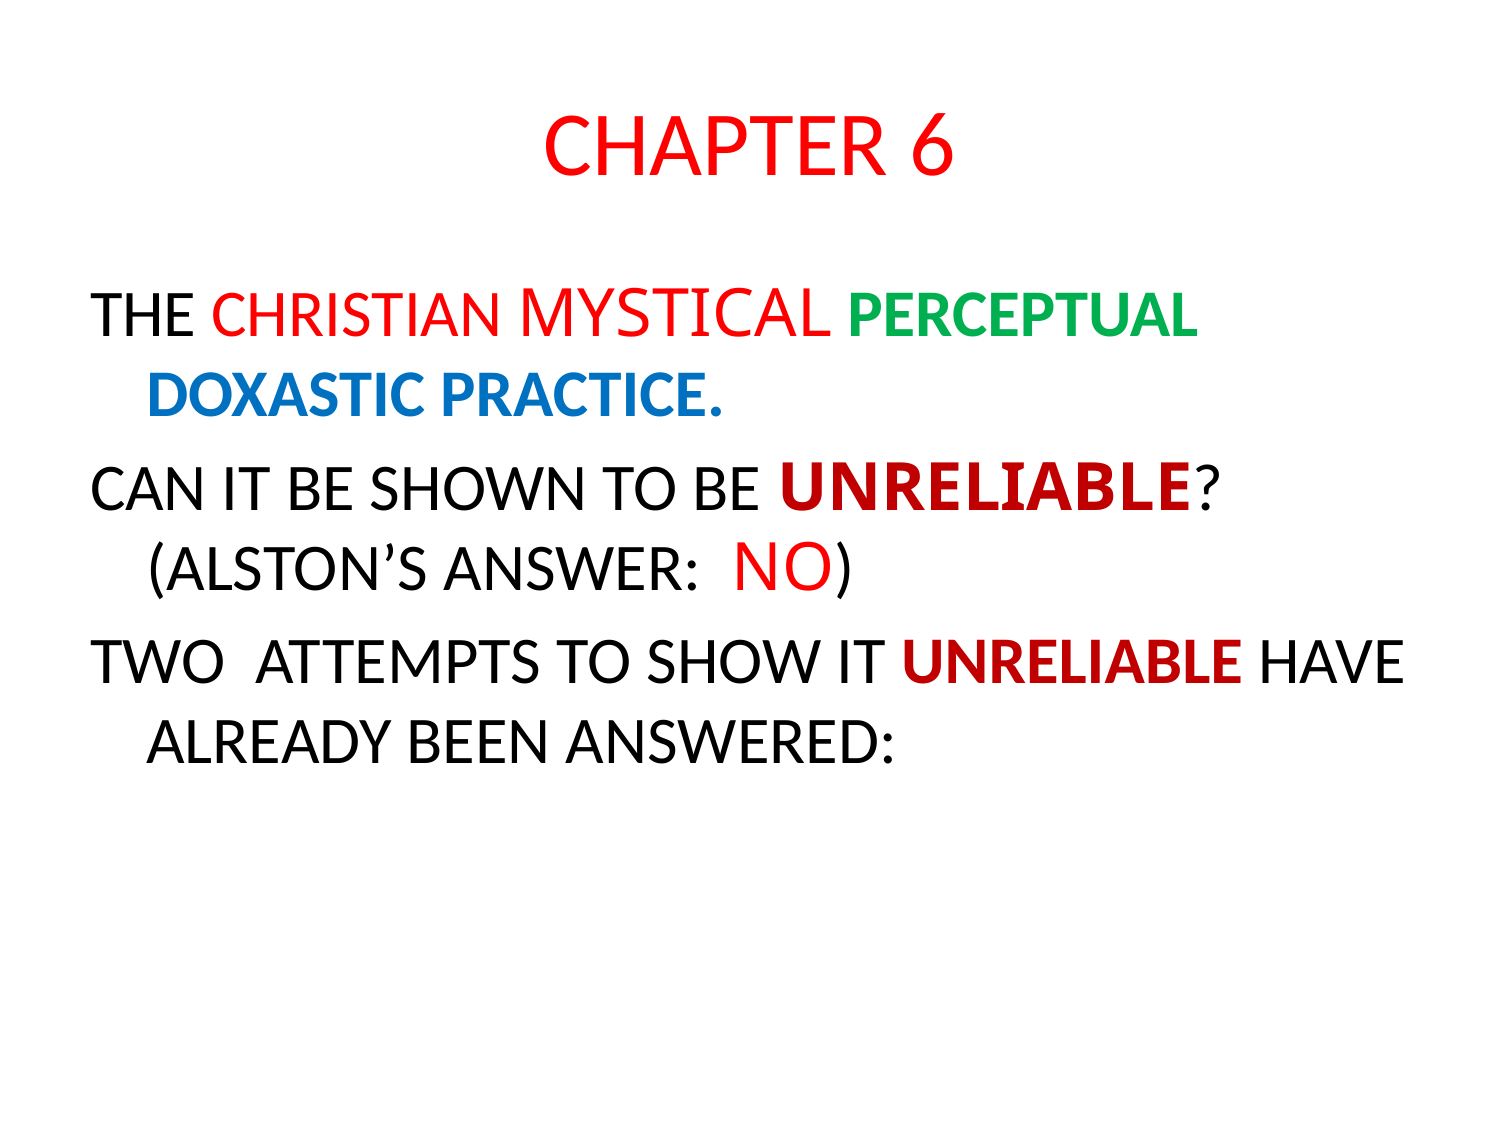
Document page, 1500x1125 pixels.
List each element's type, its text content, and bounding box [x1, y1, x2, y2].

list THE CHRISTIAN MYSTICAL PERCEPTUAL DOXASTIC PRACTICE. CAN IT BE SHOWN TO BE UNRELIABLE? (ALSTON’S ANSWER: NO) TWO ATTEMPTS TO SHOW IT UNRELIABLE HAVE ALREADY BEEN ANSWERED: [75, 262, 1425, 1005]
title CHAPTER 6 [75, 45, 1425, 233]
